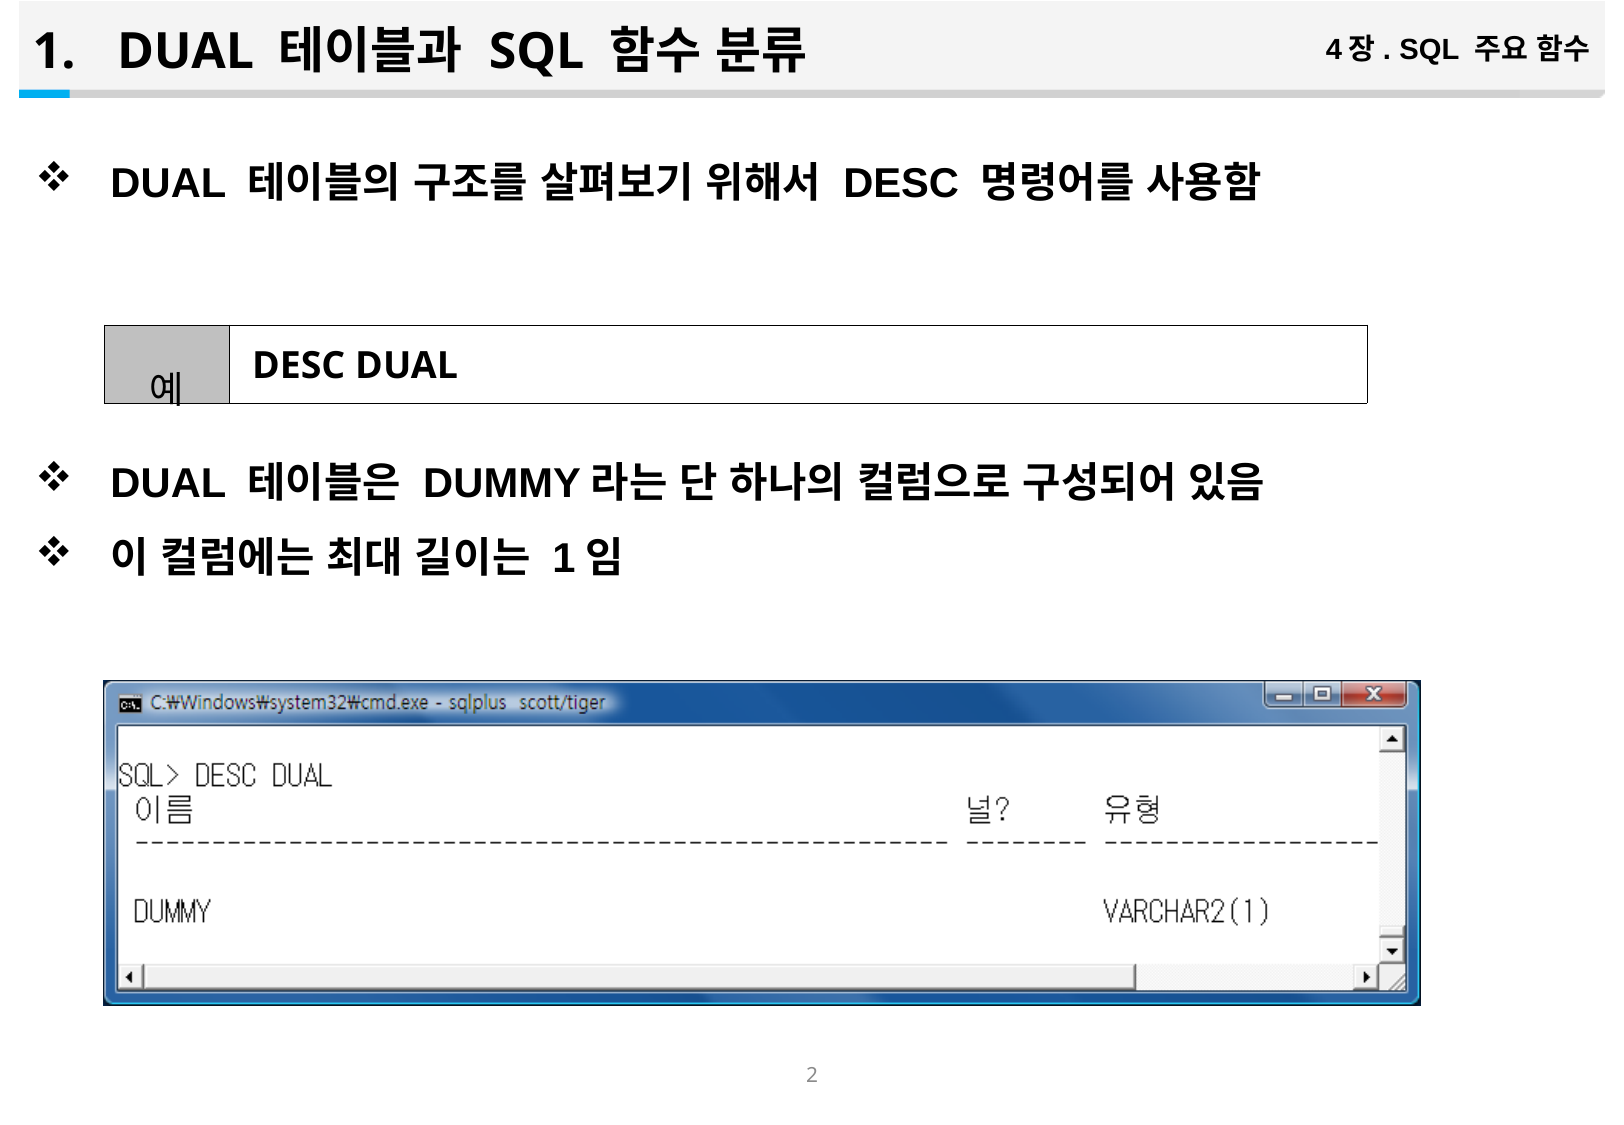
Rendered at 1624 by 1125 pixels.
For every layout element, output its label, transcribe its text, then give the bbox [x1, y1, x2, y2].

picture [102, 680, 1422, 1006]
table_header DESC DUAL [230, 326, 1367, 403]
slide_number 1 [622, 1045, 1002, 1106]
picture [19, 1, 1605, 98]
text_box 4장. SQL 주요 함수 [1311, 22, 1606, 73]
text_box DUAL 테이블의 구조를 살펴보기 위해서 DESC 명령어를 사용함 DUAL 테이블은 DUMMY라는 단 하나의 컬럼으로 구성되어 있음 이 컬럼에는 최대 길이는 1임 [20, 123, 1602, 589]
table_header 예 [105, 326, 229, 403]
list DUAL 테이블과 SQL 함수 분류 [17, 11, 1167, 85]
